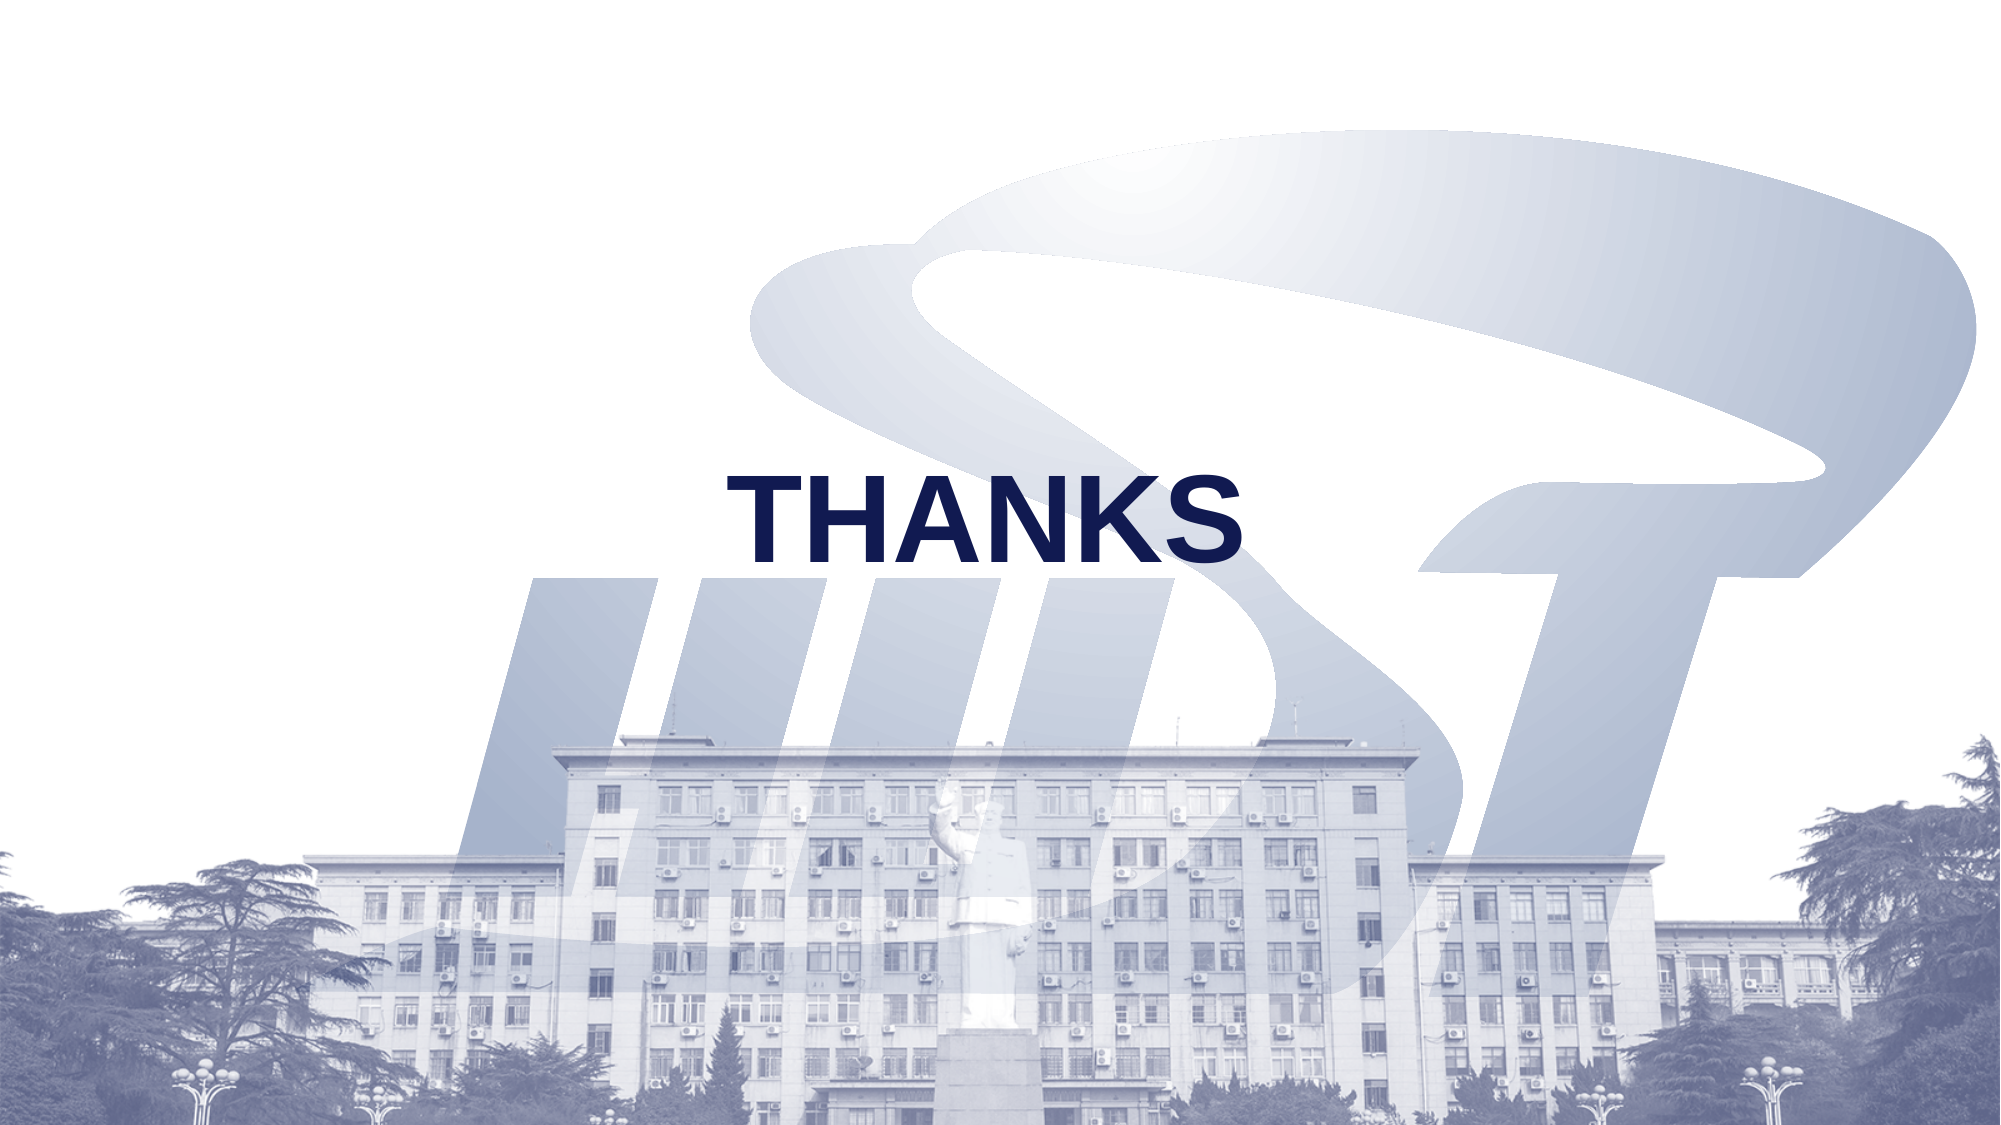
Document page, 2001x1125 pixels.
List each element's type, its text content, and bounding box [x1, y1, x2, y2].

title THANK S [97, 410, 1877, 677]
